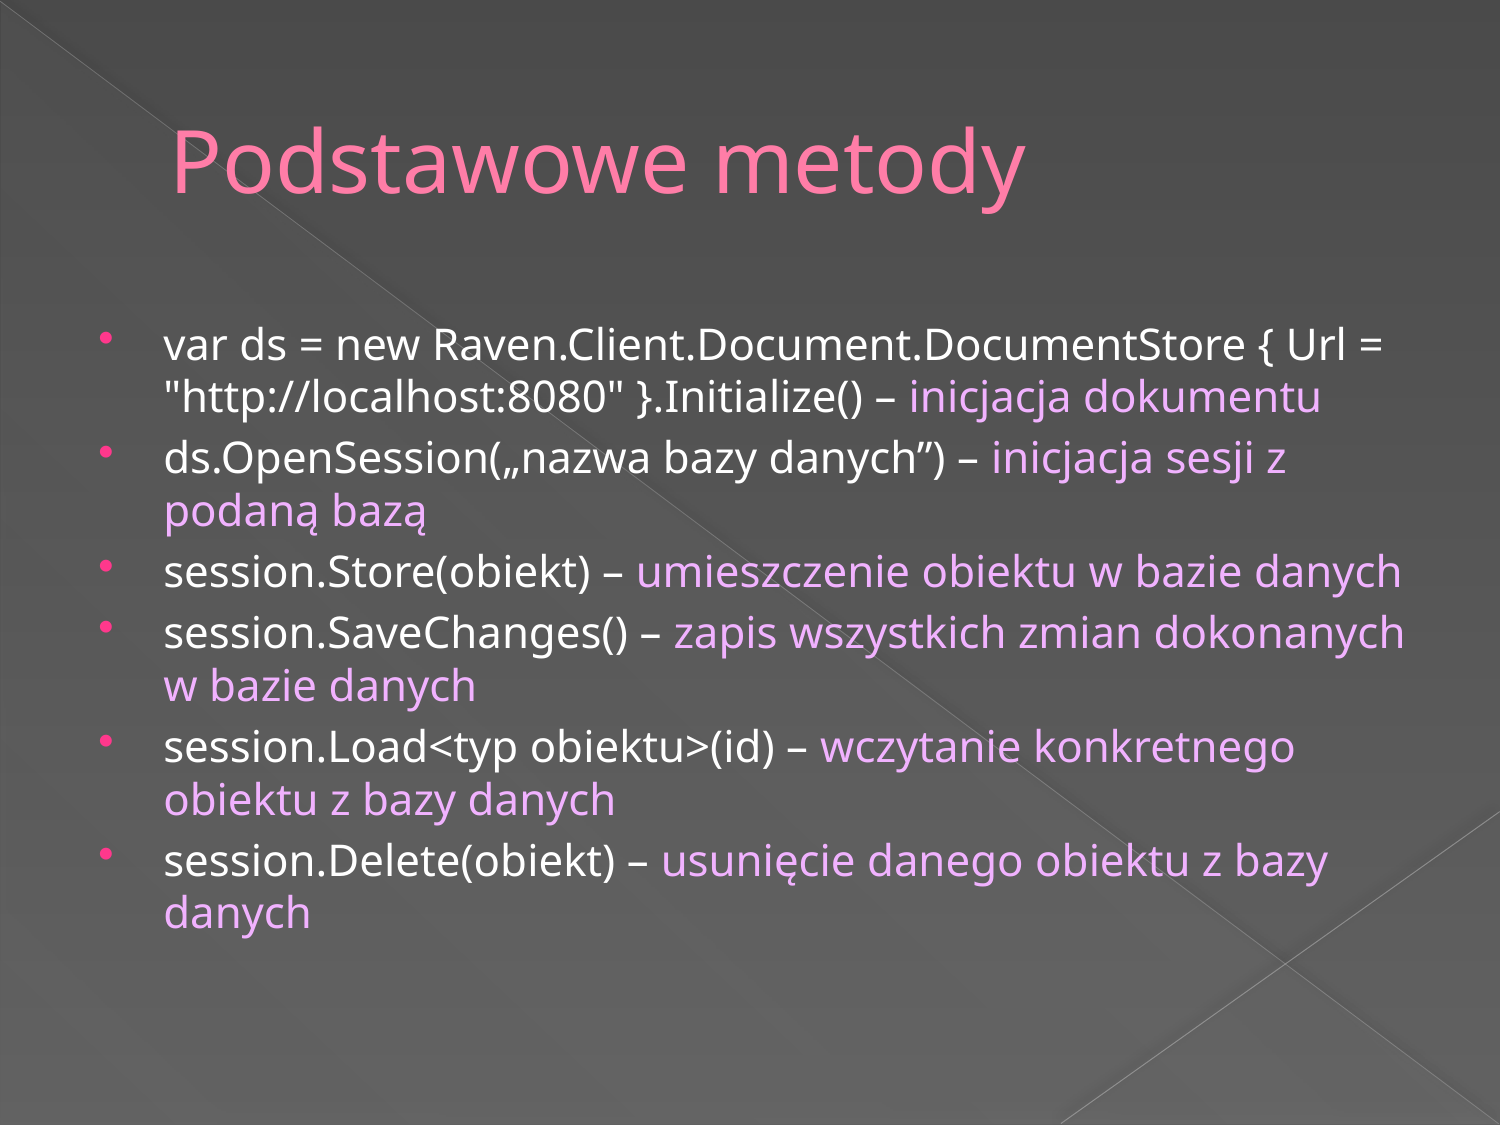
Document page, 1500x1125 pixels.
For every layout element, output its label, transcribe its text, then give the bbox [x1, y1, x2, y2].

list var ds = new Raven.Client.Document.DocumentStore { Url = "http://localhost:8080" }.Initialize() – inicjacja dokumentu ds.OpenSession(„nazwa bazy danych”) – inicjacja sesji z podaną bazą session.Store(obiekt) – umieszczenie obiektu w bazie danych session.SaveChanges() – zapis wszystkich zmian dokonanych w bazie danych session.Load<typ obiektu>(id) – wczytanie konkretnego obiektu z bazy danych session.Delete(obiekt) – usunięcie danego obiektu z bazy danych [75, 308, 1425, 1059]
title Podstawowe metody [75, 43, 1425, 274]
